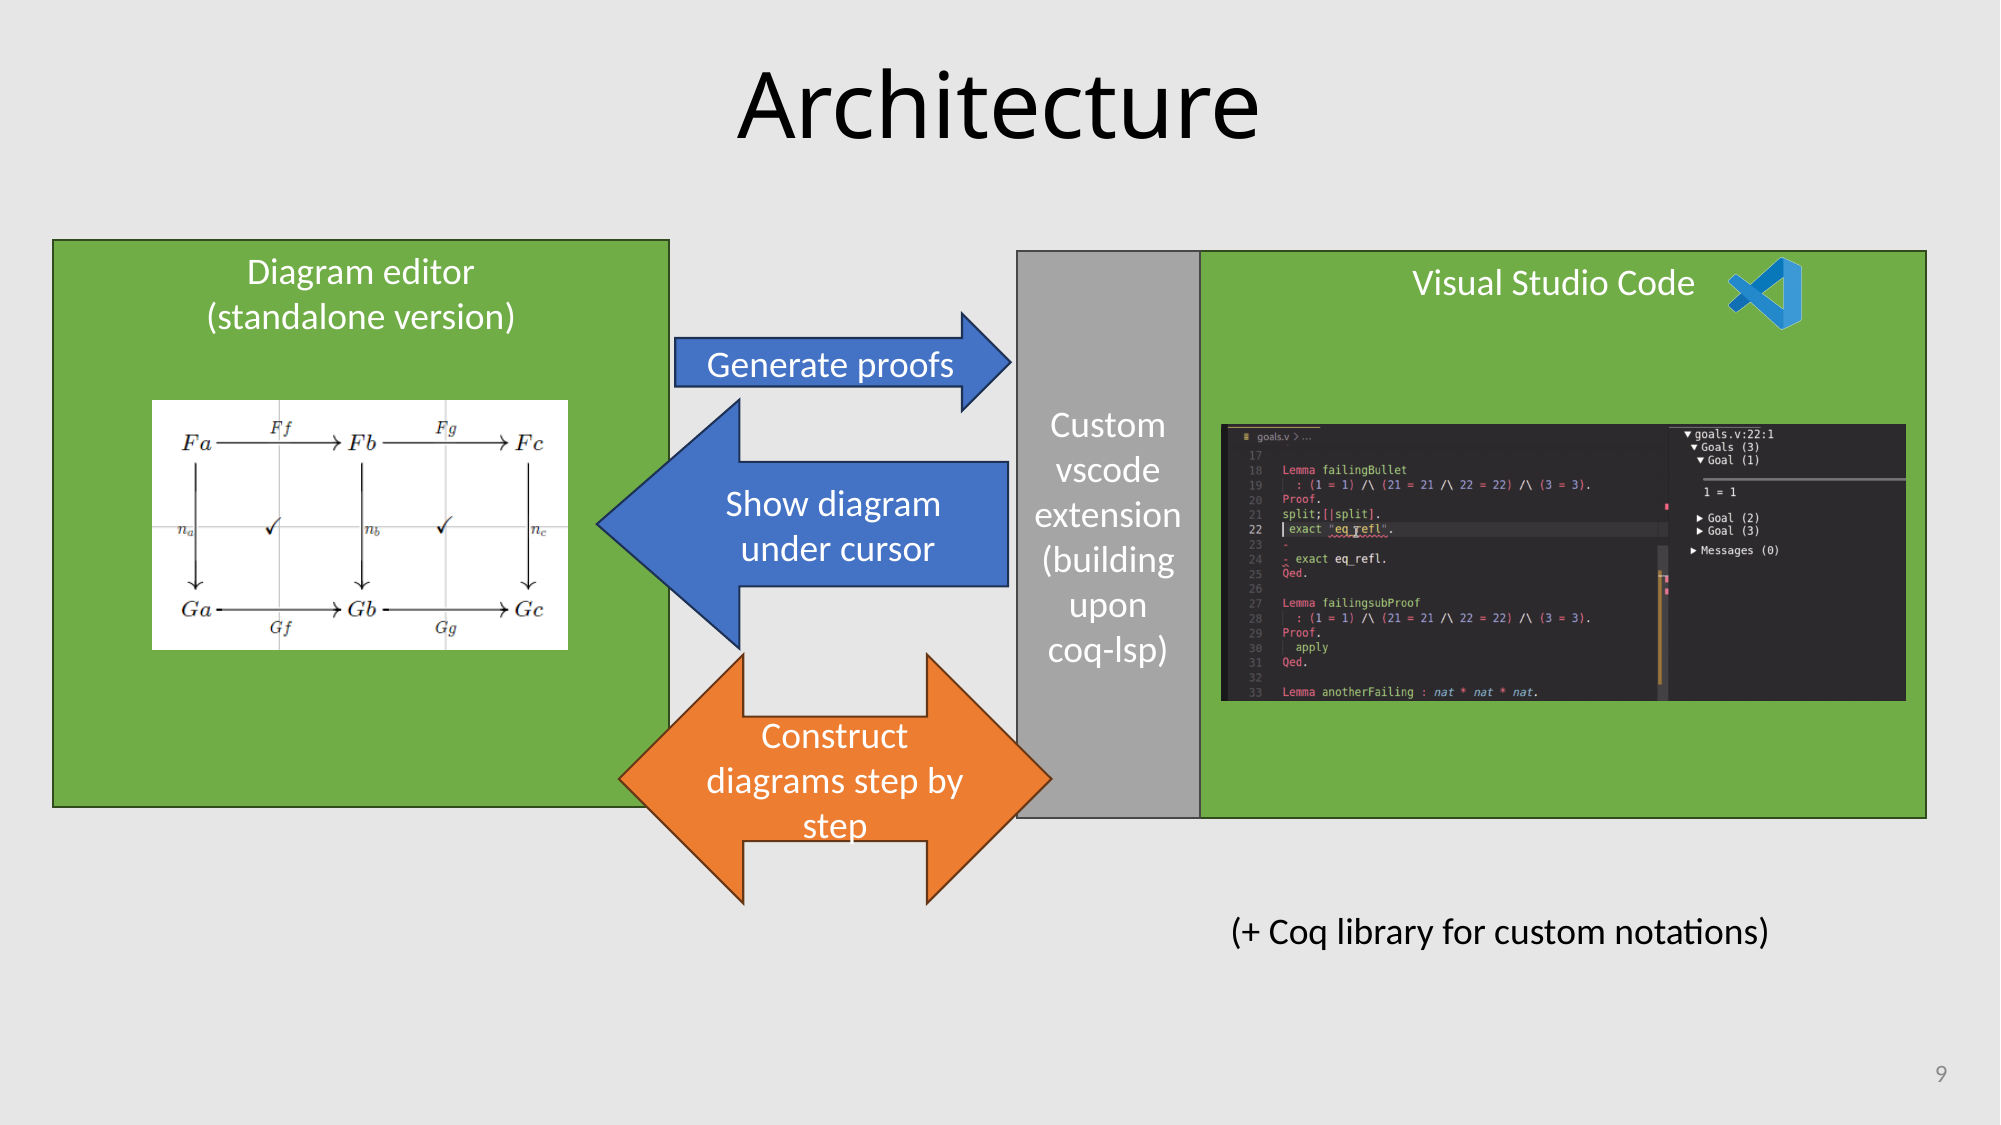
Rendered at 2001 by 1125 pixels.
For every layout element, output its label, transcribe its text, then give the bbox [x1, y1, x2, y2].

picture [152, 400, 568, 650]
picture [1714, 243, 1815, 343]
text_box Diagram editor (standalone version) [52, 239, 670, 808]
text_box Visual Studio Code [1201, 250, 1927, 819]
text_box Show diagram under cursor [595, 397, 1010, 651]
text_box Custom vscode extension (building upon coq-lsp) [1016, 250, 1201, 819]
slide_number 9 [1512, 1042, 1963, 1103]
text_box Generate proofs [674, 311, 1013, 414]
picture [1220, 424, 1906, 701]
text_box (+ Coq library for custom notations) [1215, 899, 1786, 960]
title Architecture [137, 0, 1863, 218]
text_box Construct diagrams step by step [617, 652, 1053, 906]
